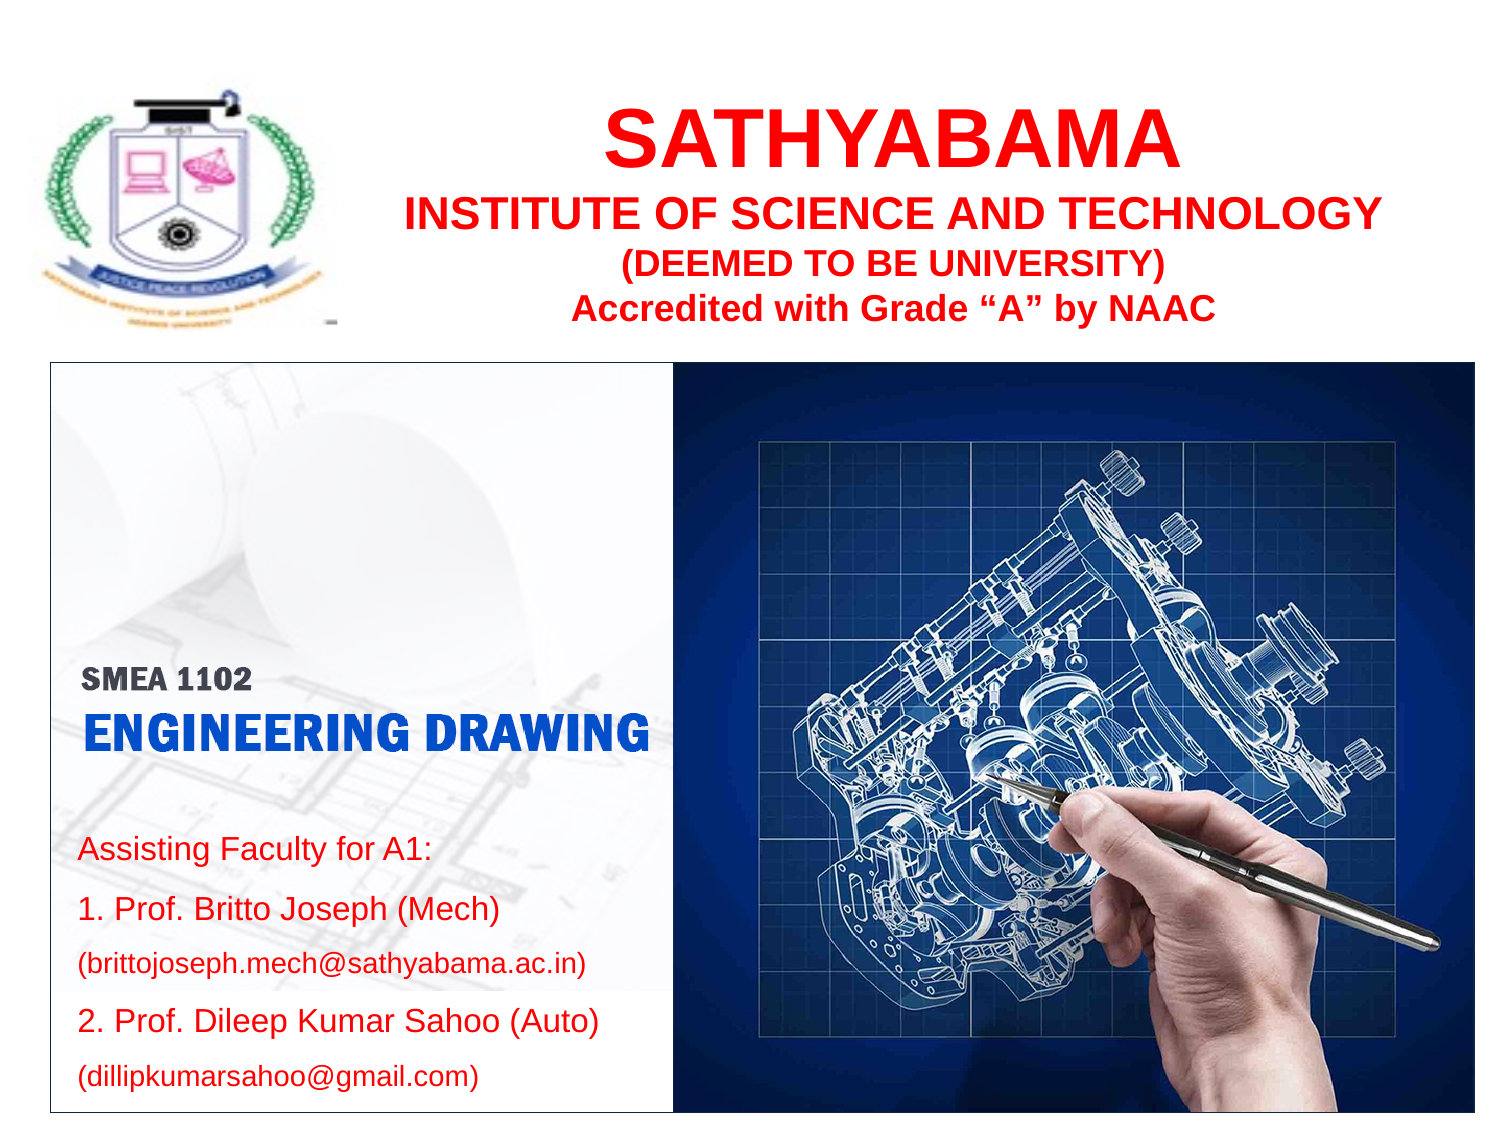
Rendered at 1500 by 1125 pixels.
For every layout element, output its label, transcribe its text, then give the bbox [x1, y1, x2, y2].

title SATHYABAMA INSTITUTE OF SCIENCE AND TECHNOLOGY (DEEMED TO BE UNIVERSITY) Accredited with Grade “A” by NAAC [339, 75, 1450, 338]
picture [28, 74, 338, 332]
picture [49, 362, 1476, 1113]
